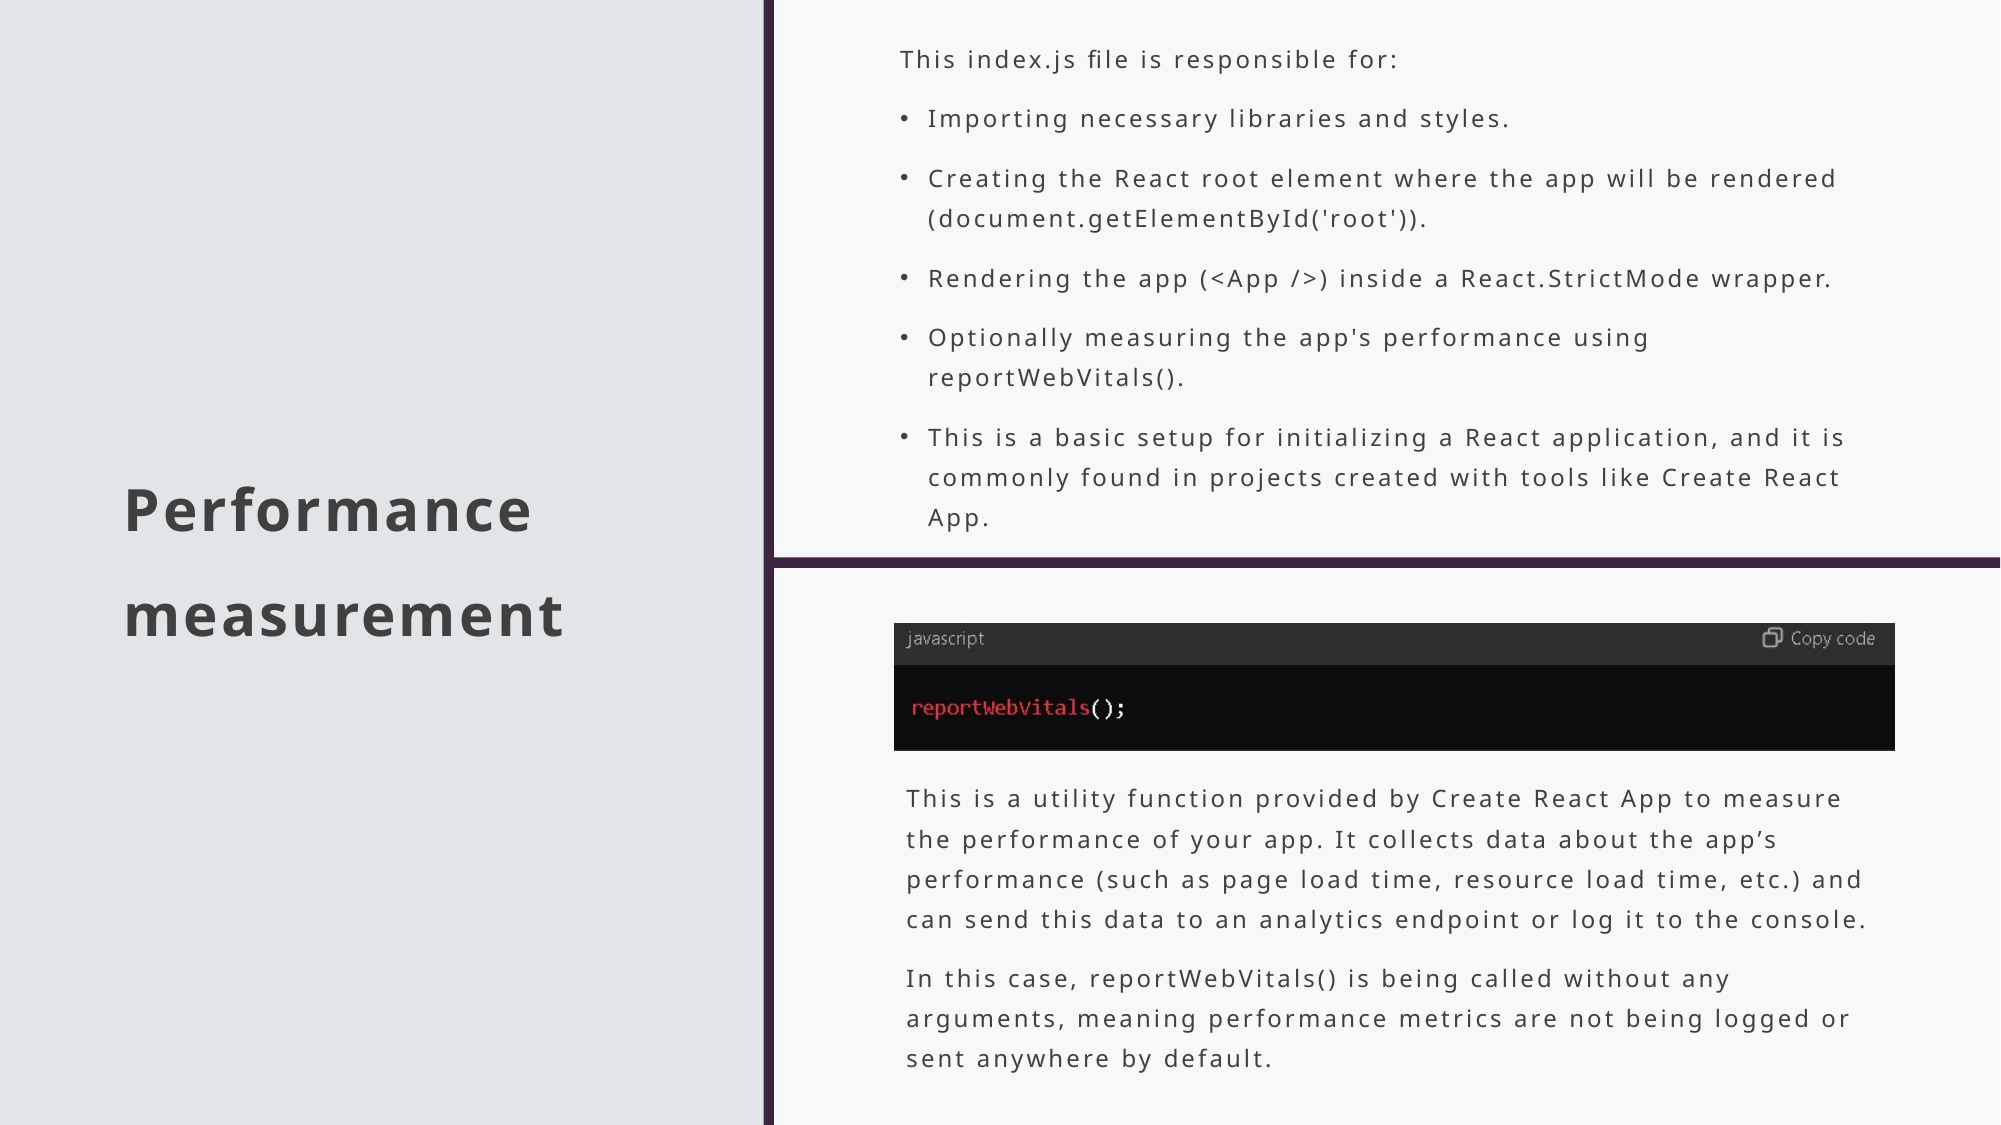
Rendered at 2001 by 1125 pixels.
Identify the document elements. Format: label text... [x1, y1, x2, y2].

list This index.js file is responsible for: Importing necessary libraries and styles. Creating the React root element where the app will be rendered (document.getElementById('root')). Rendering the app (<App />) inside a React.StrictMode wrapper. Optionally measuring the app's performance using reportWebVitals(). This is a basic setup for initializing a React application, and it is commonly found in projects created with tools like Create React App. [881, 76, 1894, 486]
list This is a utility function provided by Create React App to measure the performance of your app. It collects data about the app’s performance (such as page load time, resource load time, etc.) and can send this data to an analytics endpoint or log it to the console. In this case, reportWebVitals() is being called without any arguments, meaning performance metrics are not being logged or sent anywhere by default. [888, 751, 1900, 1091]
picture [893, 623, 1895, 751]
title Performance measurement [105, 115, 666, 969]
